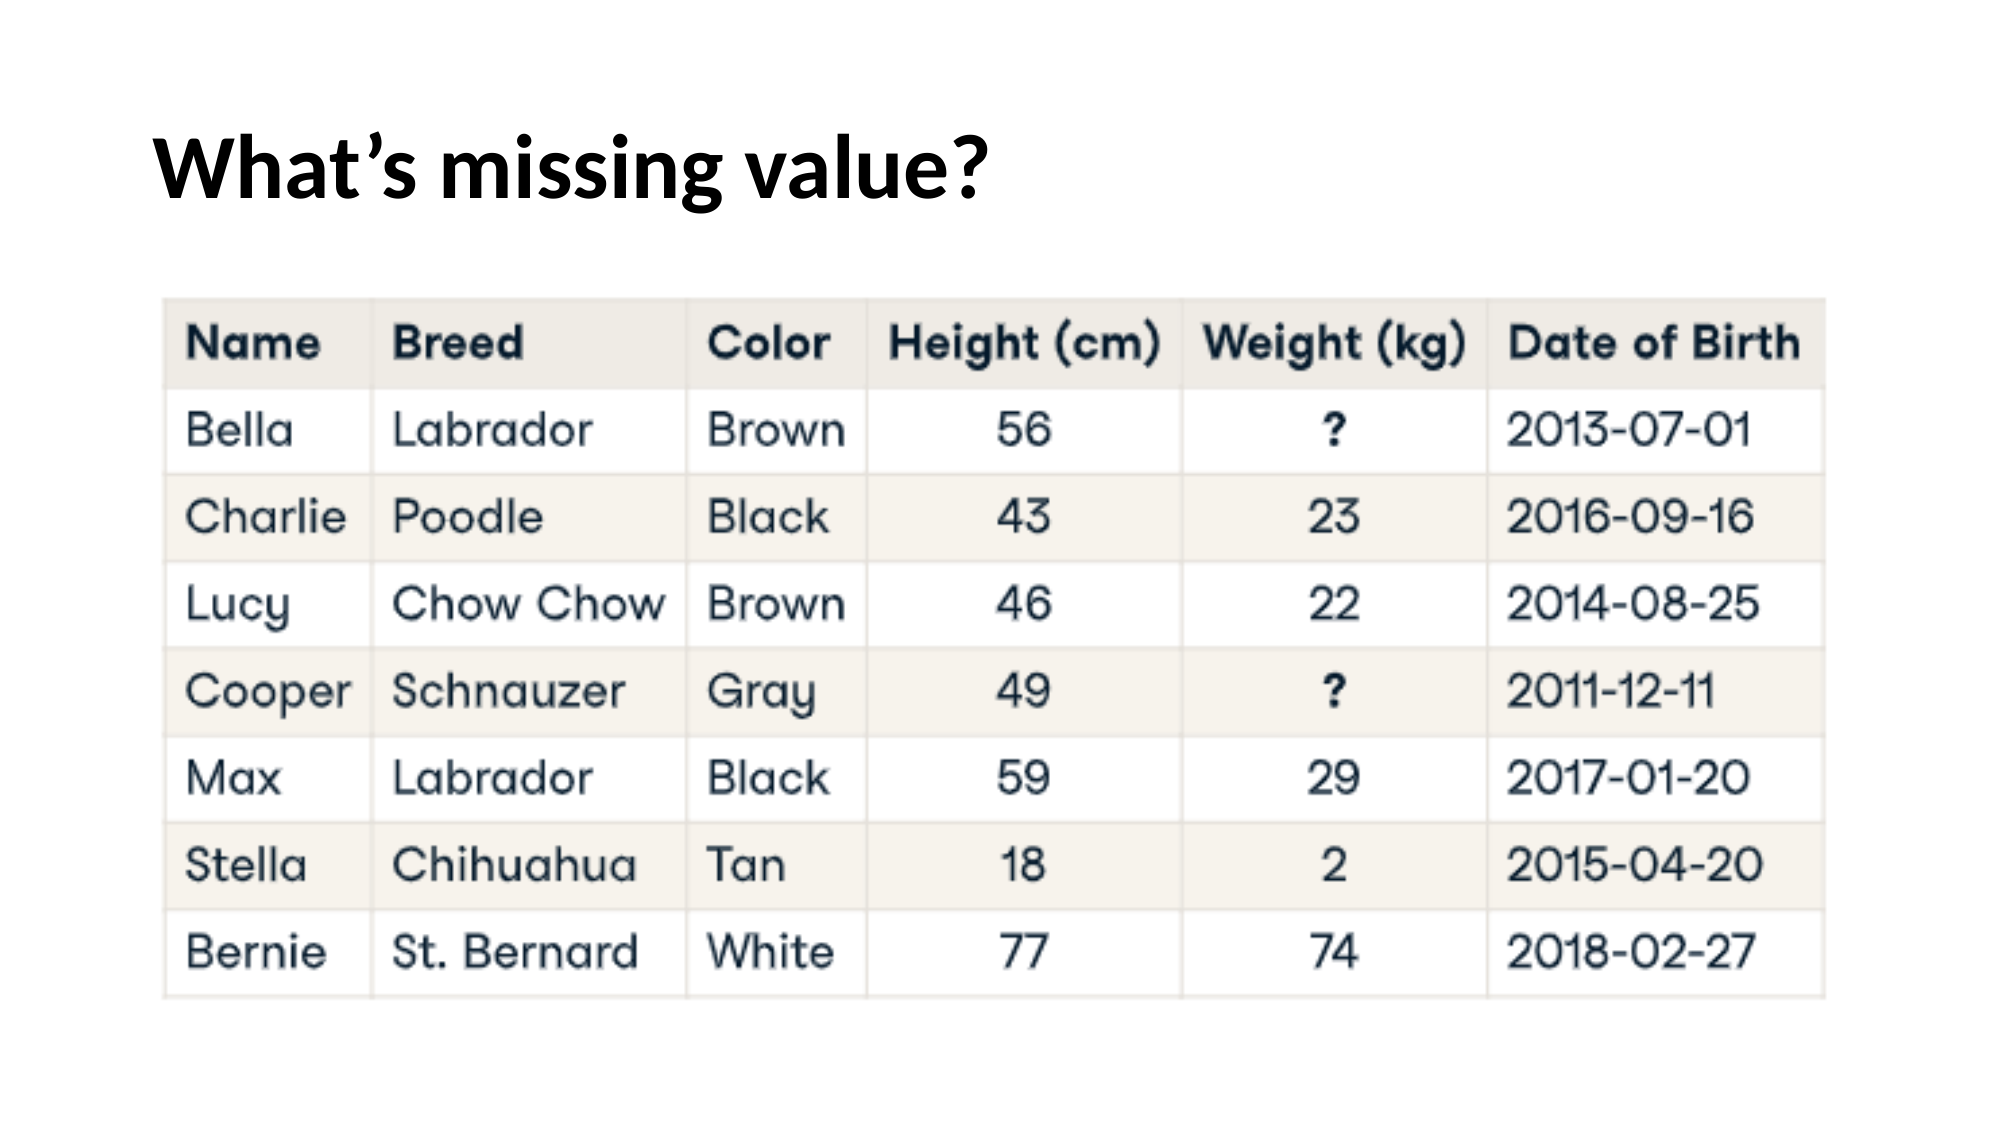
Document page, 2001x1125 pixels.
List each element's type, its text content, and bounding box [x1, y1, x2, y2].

title What’s missing value? [137, 59, 1863, 278]
picture [149, 277, 1851, 1014]
